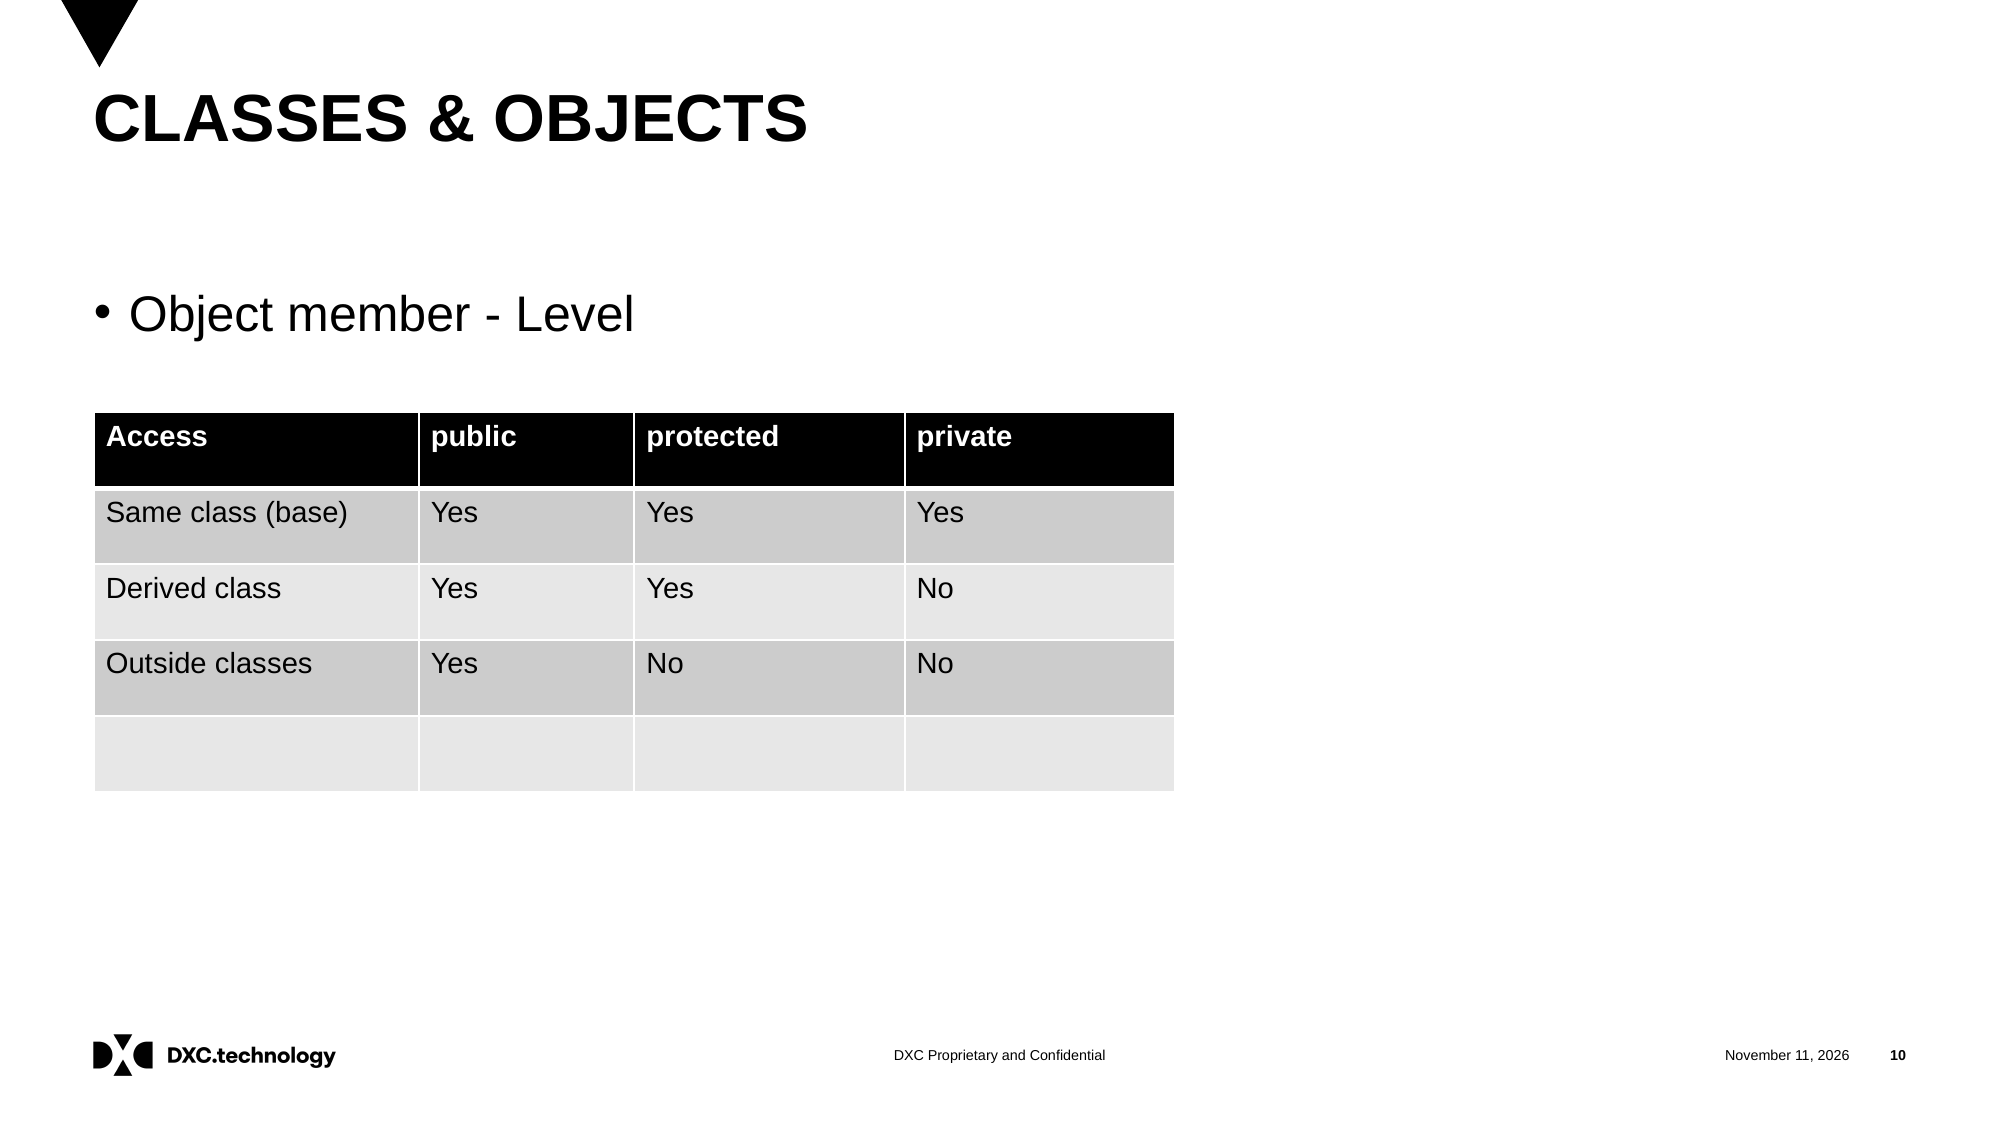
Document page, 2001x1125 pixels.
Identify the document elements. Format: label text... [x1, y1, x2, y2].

table_cell Yes [635, 491, 904, 563]
table_header protected [635, 413, 904, 486]
table_cell Yes [420, 491, 633, 563]
table_cell Yes [906, 491, 1174, 563]
table_cell Same class (base) [95, 491, 418, 563]
table_cell No [906, 641, 1174, 715]
list Object member - Level [93, 281, 1625, 982]
table_cell Outside classes [95, 641, 418, 715]
table_cell Yes [420, 565, 633, 639]
table_cell Derived class [95, 565, 418, 639]
table_cell No [635, 641, 904, 715]
table_header private [906, 413, 1174, 486]
table_cell [906, 717, 1174, 791]
table_cell No [906, 565, 1174, 639]
table_header Access [95, 413, 418, 486]
table_cell Yes [635, 565, 904, 639]
title CLASSES & OBJECTS [93, 87, 1907, 282]
table_cell [635, 717, 904, 791]
table_cell Yes [420, 641, 633, 715]
table_header public [420, 413, 633, 486]
table_cell [95, 717, 418, 791]
table_cell [420, 717, 633, 791]
